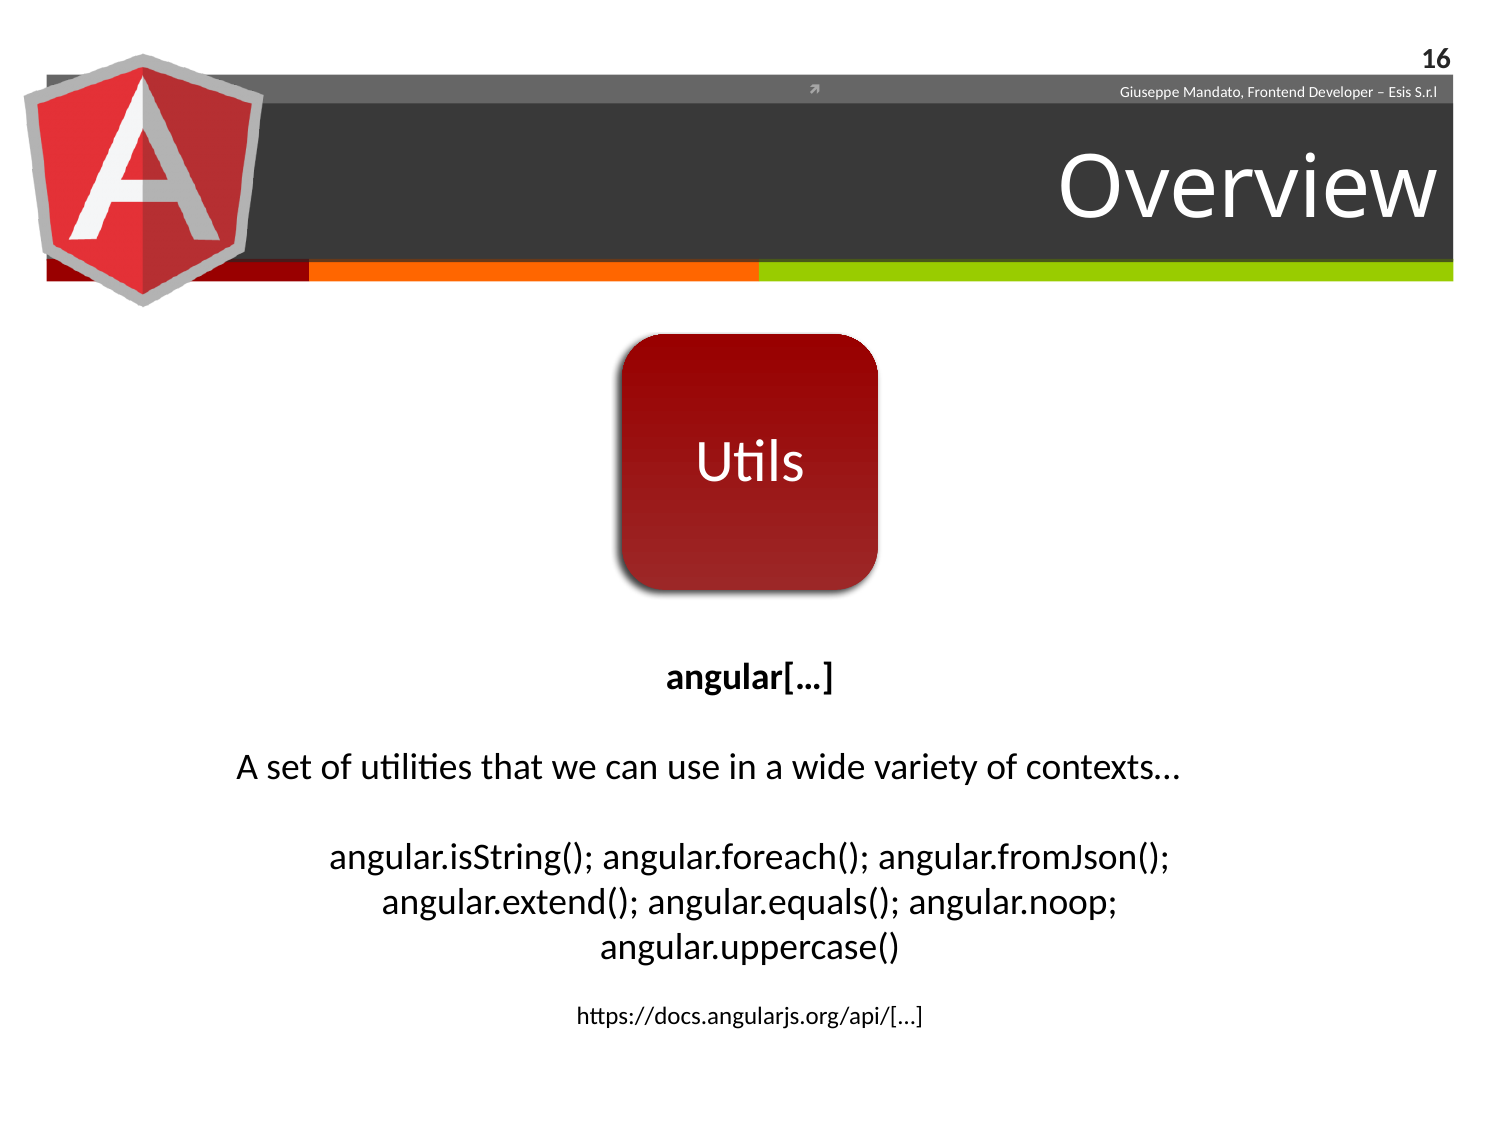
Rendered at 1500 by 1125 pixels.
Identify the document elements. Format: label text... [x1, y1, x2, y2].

title Overview [403, 103, 1454, 263]
slide_number 16 [1362, 27, 1466, 87]
text_box angular[…] A set of utilities that we can use in a wide variety of contexts… angular.isString(); angular.foreach(); angular.fromJson(); angular.extend(); angular.equals(); angular.noop; angular.uppercase() [221, 644, 1279, 1020]
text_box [621, 333, 879, 591]
picture [0, 0, 400, 435]
text_box Giuseppe Mandato, Frontend Developer – Esis S.r.l [757, 74, 1453, 108]
text_box https://docs.angularjs.org/api/[…] [374, 991, 1125, 1037]
